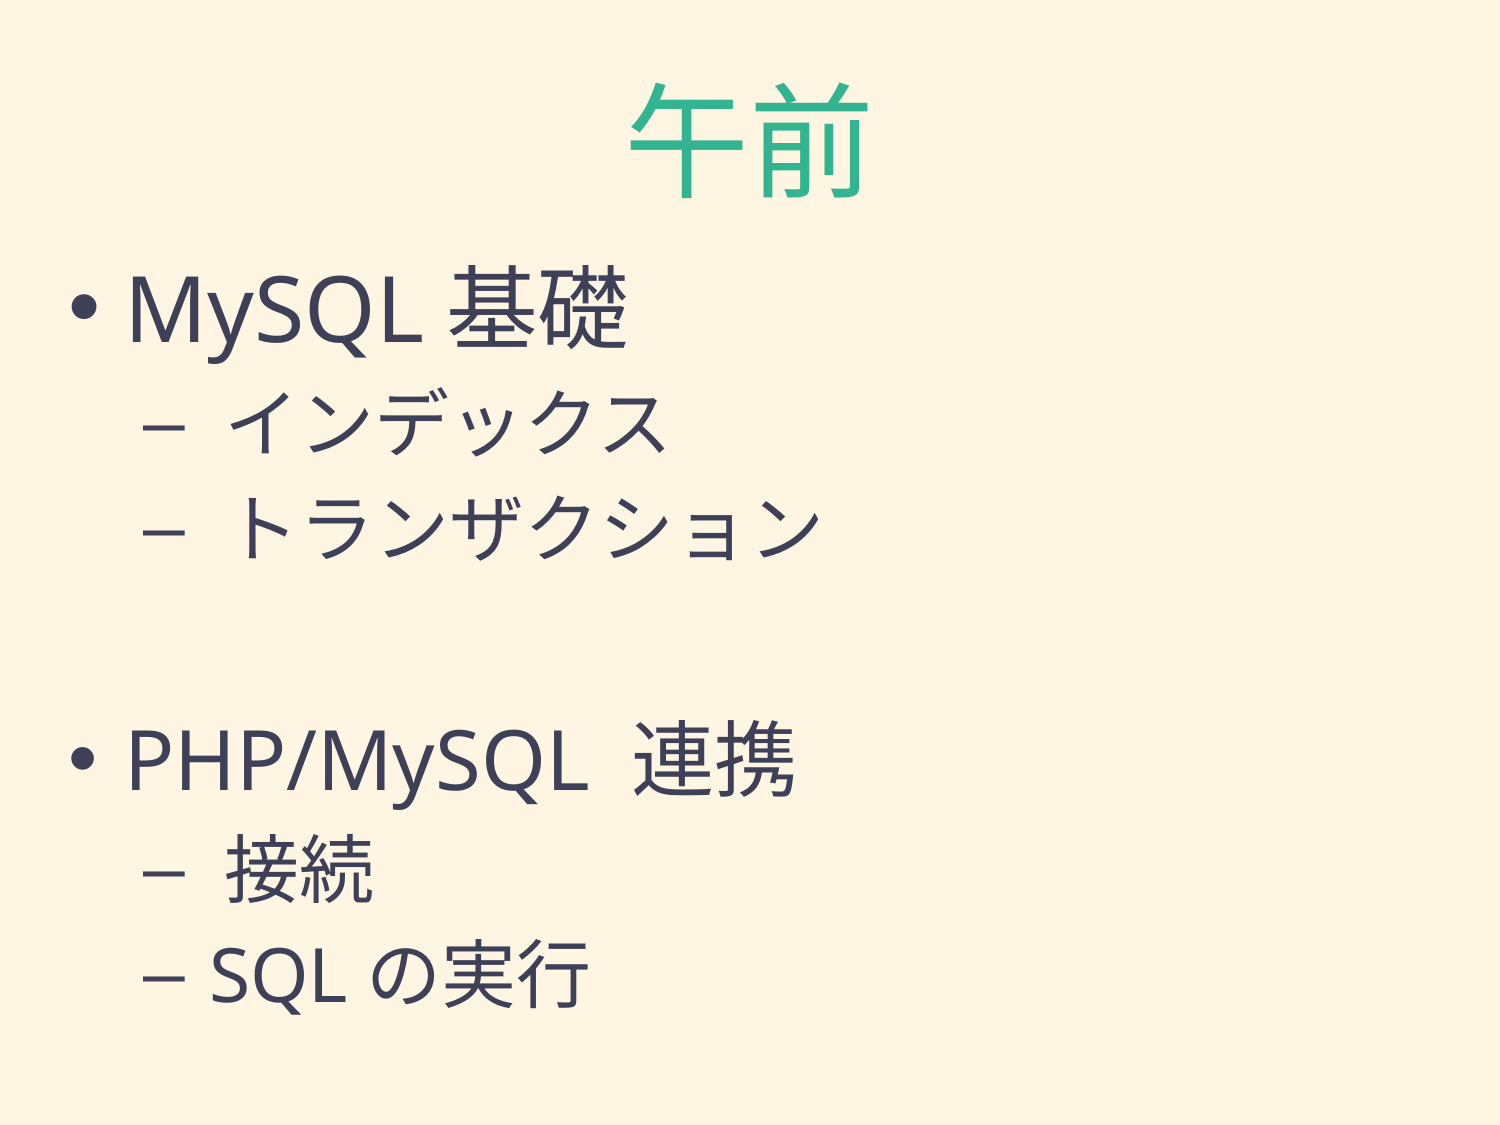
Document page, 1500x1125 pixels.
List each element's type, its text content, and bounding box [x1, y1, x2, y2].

list MySQL基礎 インデックス トランザクション PHP/MySQL 連携 接続 SQLの実行 [53, 243, 1404, 1059]
title 午前 [75, 45, 1425, 233]
